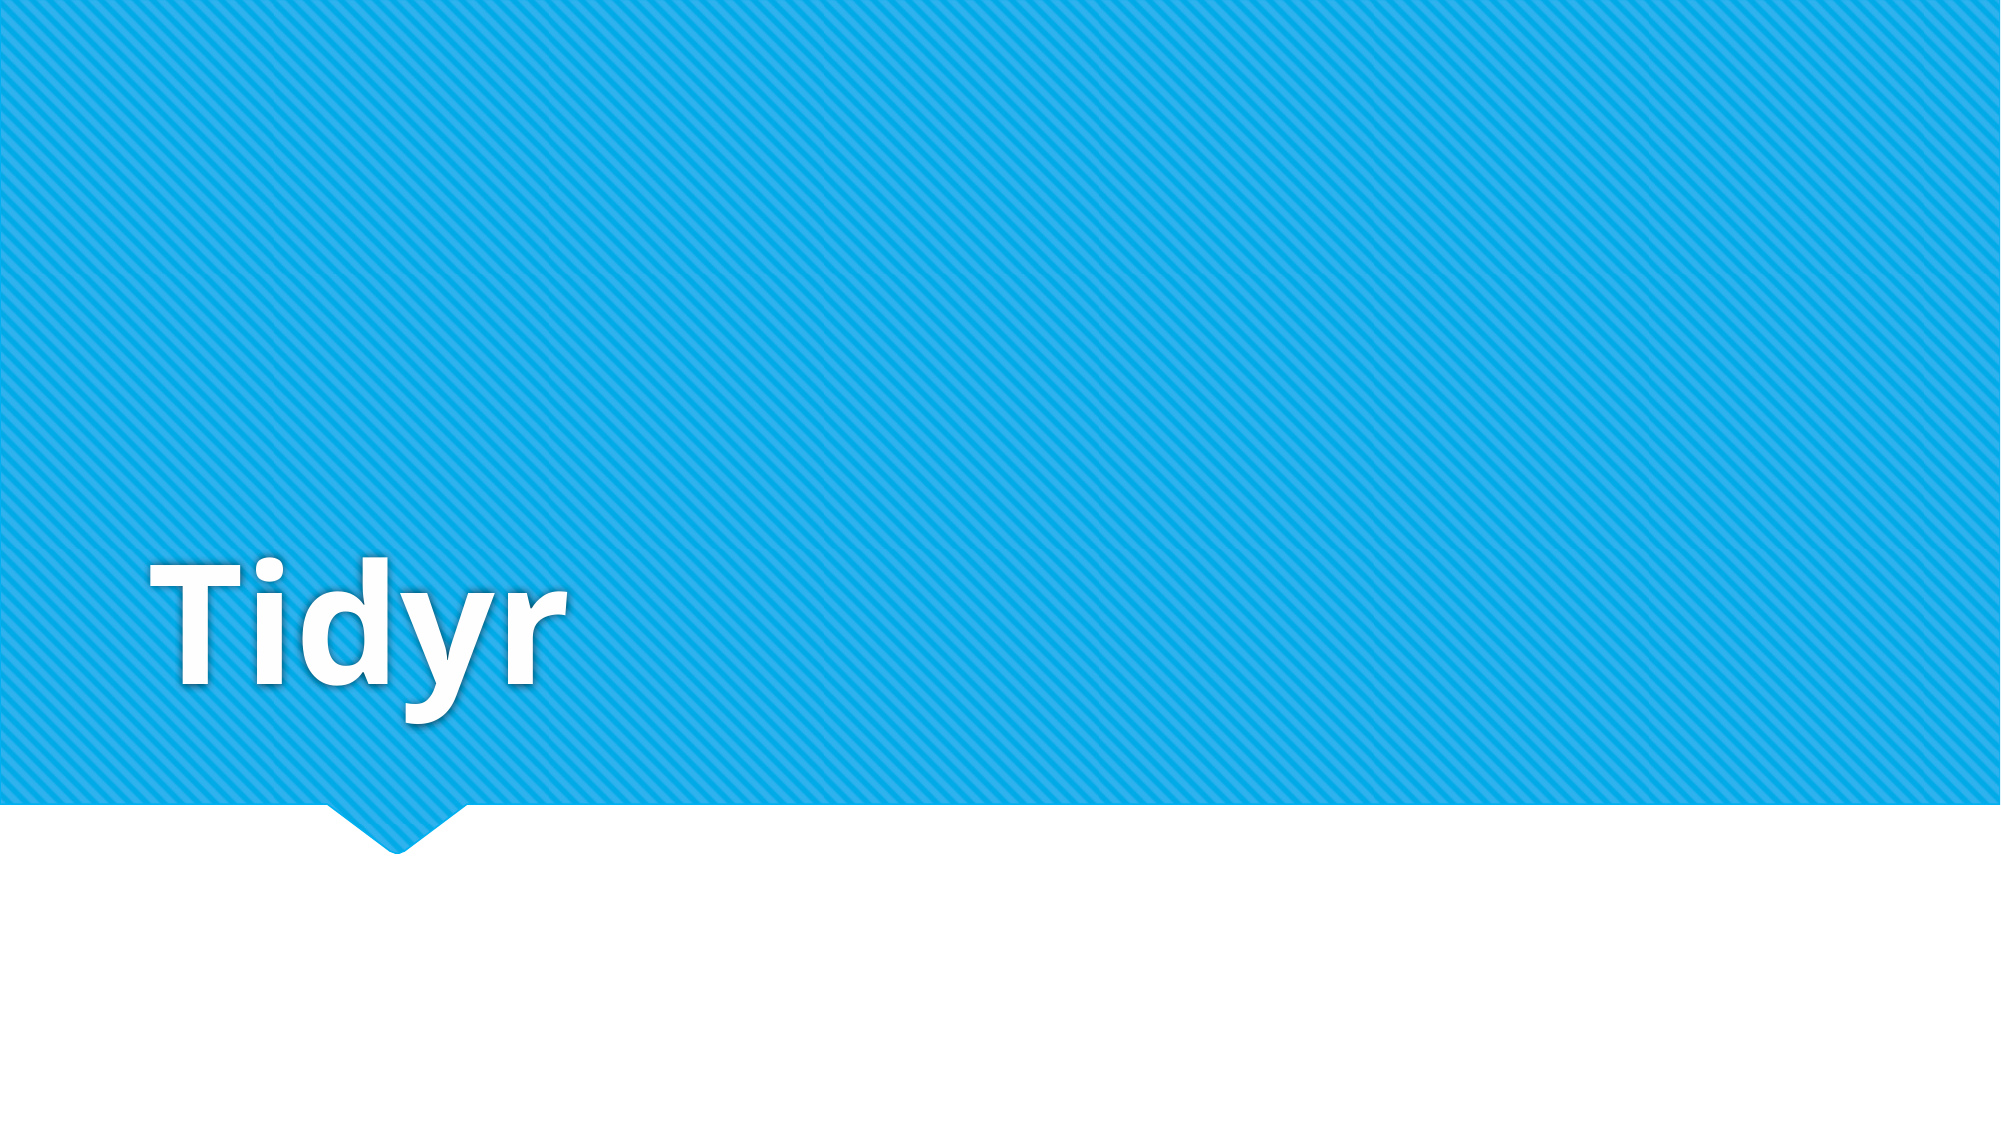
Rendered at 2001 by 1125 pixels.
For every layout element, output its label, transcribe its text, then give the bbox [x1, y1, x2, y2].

title Tidyr [132, 237, 1868, 726]
